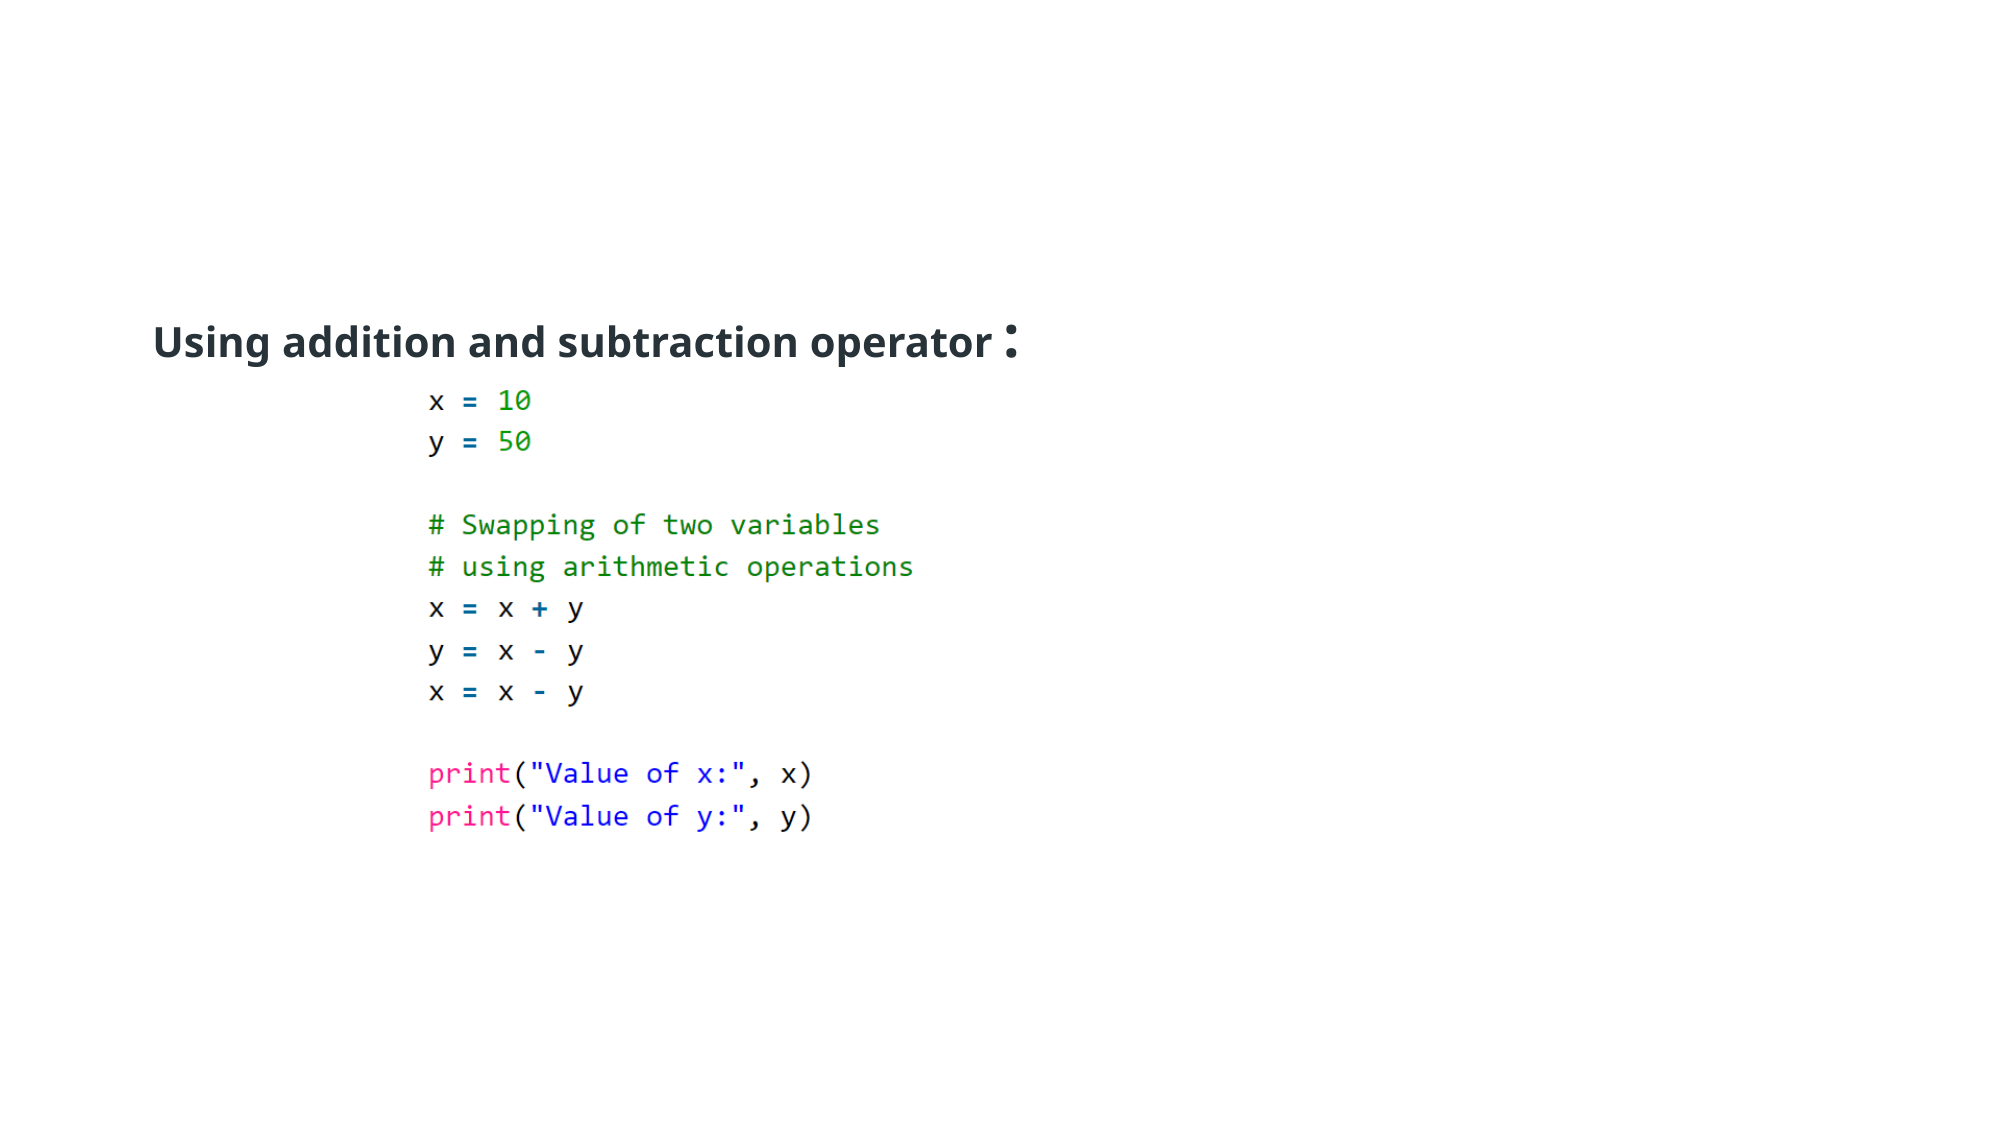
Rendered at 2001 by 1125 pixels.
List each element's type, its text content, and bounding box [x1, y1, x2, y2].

picture [419, 386, 1163, 882]
list Using addition and subtraction operator : [137, 299, 1863, 1014]
